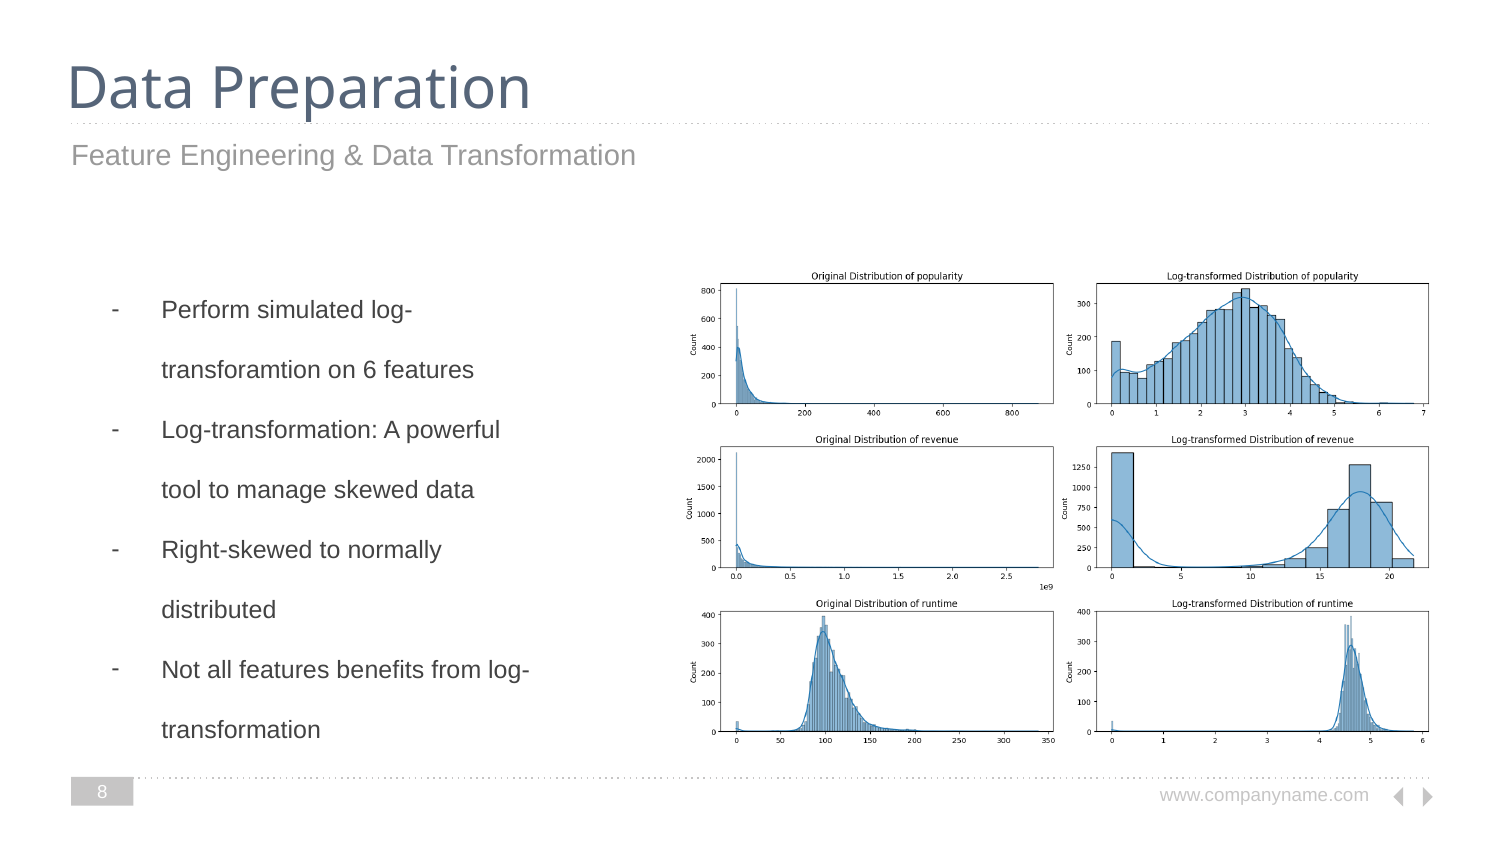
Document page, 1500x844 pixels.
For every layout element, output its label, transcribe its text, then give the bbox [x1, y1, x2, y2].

slide_number ‹#› [71, 776, 134, 806]
text_box Perform simulated log-transforamtion on 6 features Log-transformation: A powerful tool to manage skewed data Right-skewed to normally distributed Not all features benefits from log-transformation [71, 219, 548, 709]
text_box Feature Engineering & Data Transformation [56, 128, 1454, 181]
title Data Preparation [51, 35, 1449, 112]
picture [680, 262, 1438, 753]
